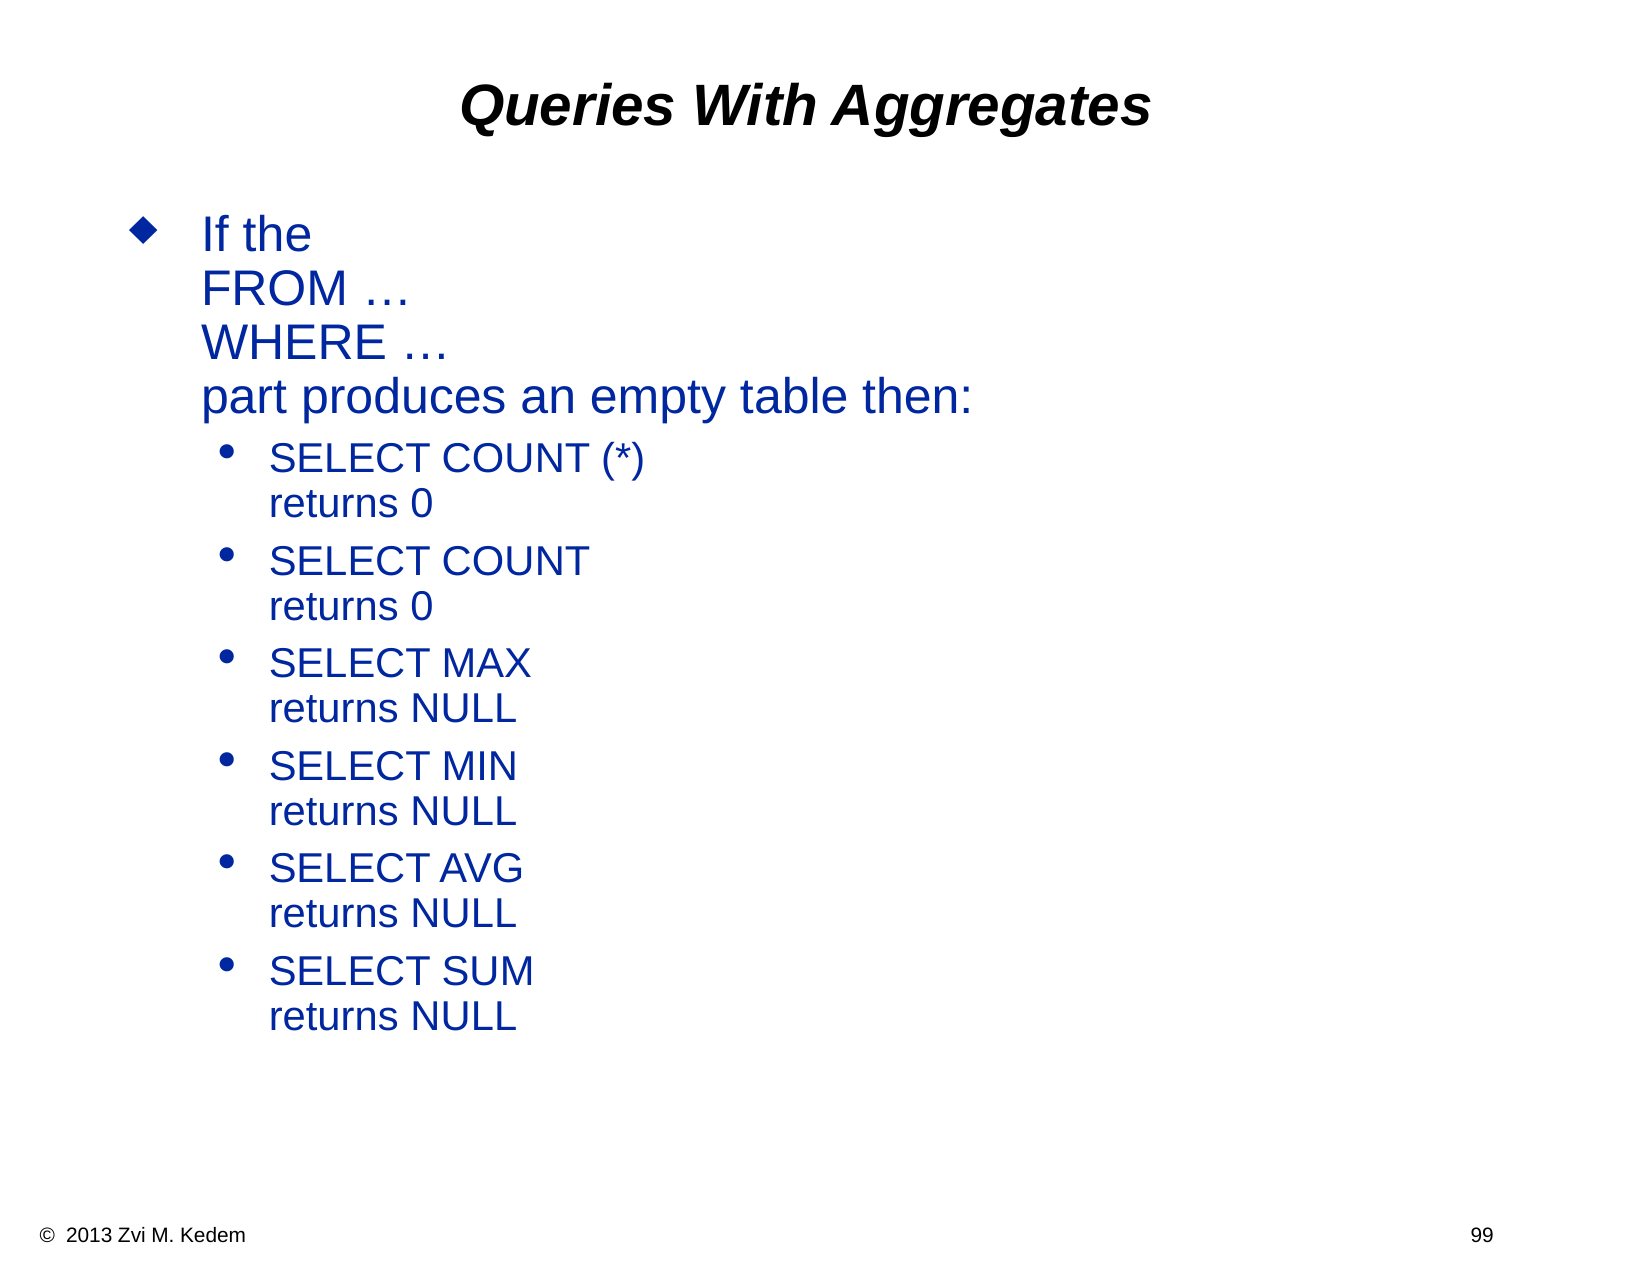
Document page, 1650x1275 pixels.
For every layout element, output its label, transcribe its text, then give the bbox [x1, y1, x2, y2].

list If the FROM … WHERE … part produces an empty table then: SELECT COUNT (*) returns 0 SELECT COUNT returns 0 SELECT MAX returns NULL SELECT MIN returns NULL SELECT AVG returns NULL SELECT SUM returns NULL [111, 199, 1513, 1201]
title Queries With Aggregates [111, 36, 1501, 176]
